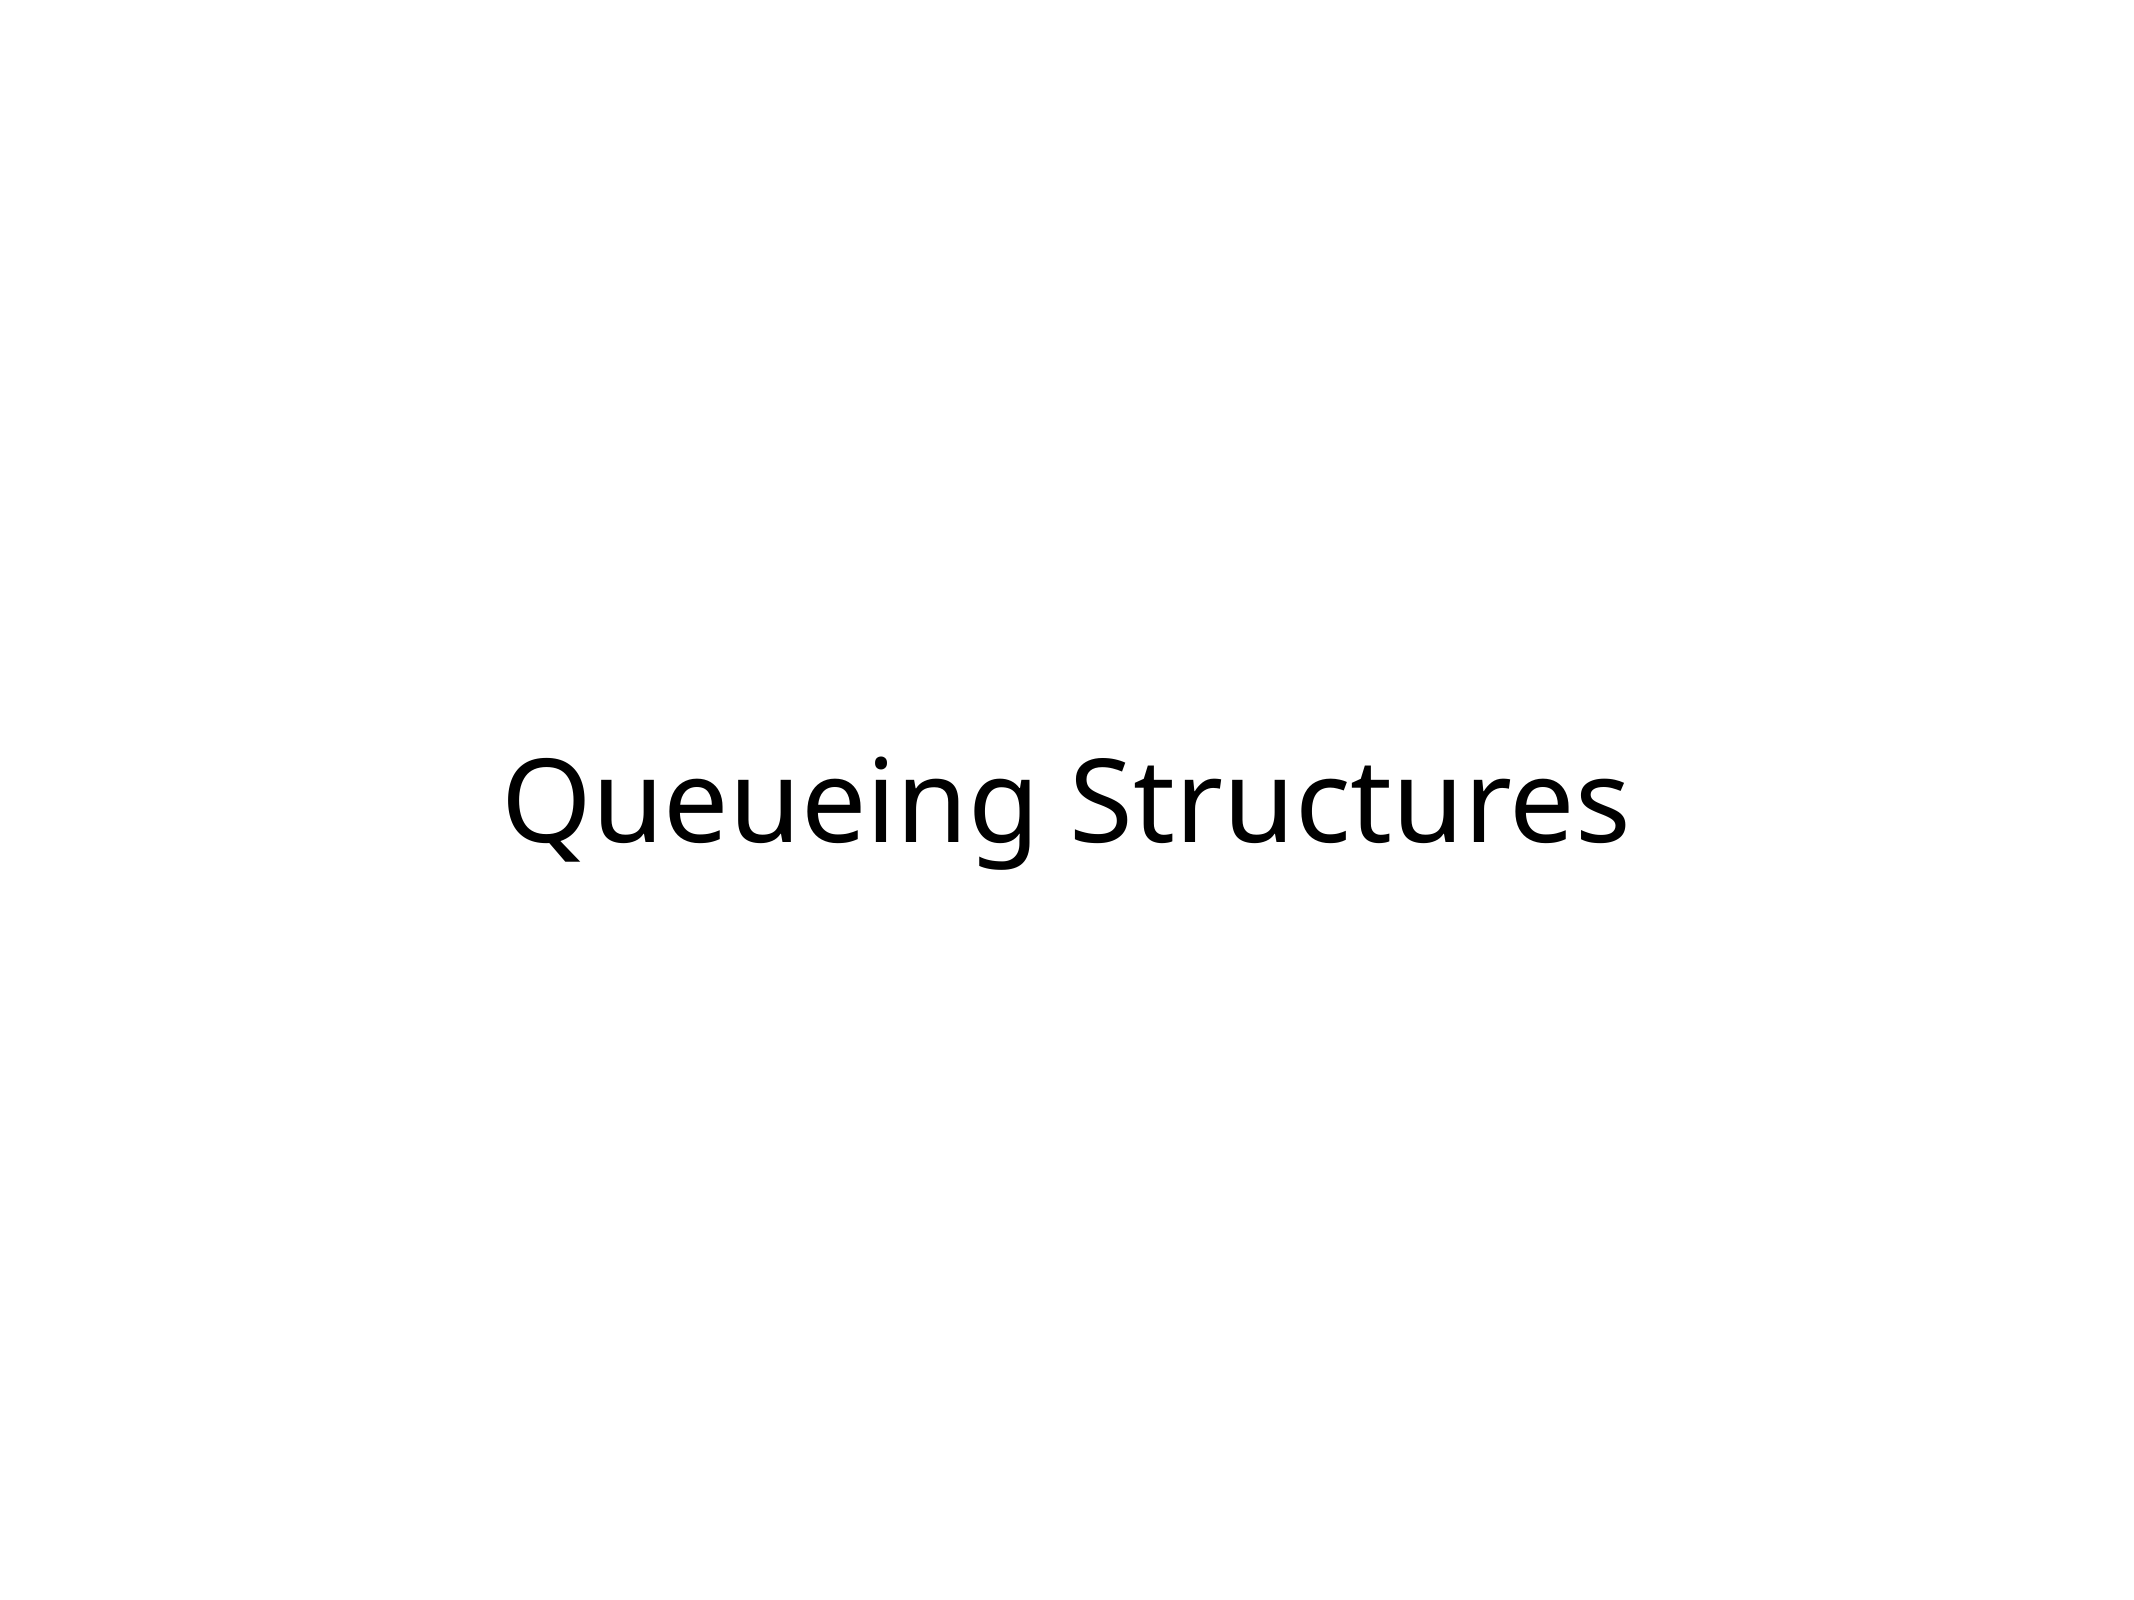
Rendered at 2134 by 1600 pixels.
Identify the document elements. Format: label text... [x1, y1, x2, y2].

title Queueing Structures [426, 725, 1707, 875]
